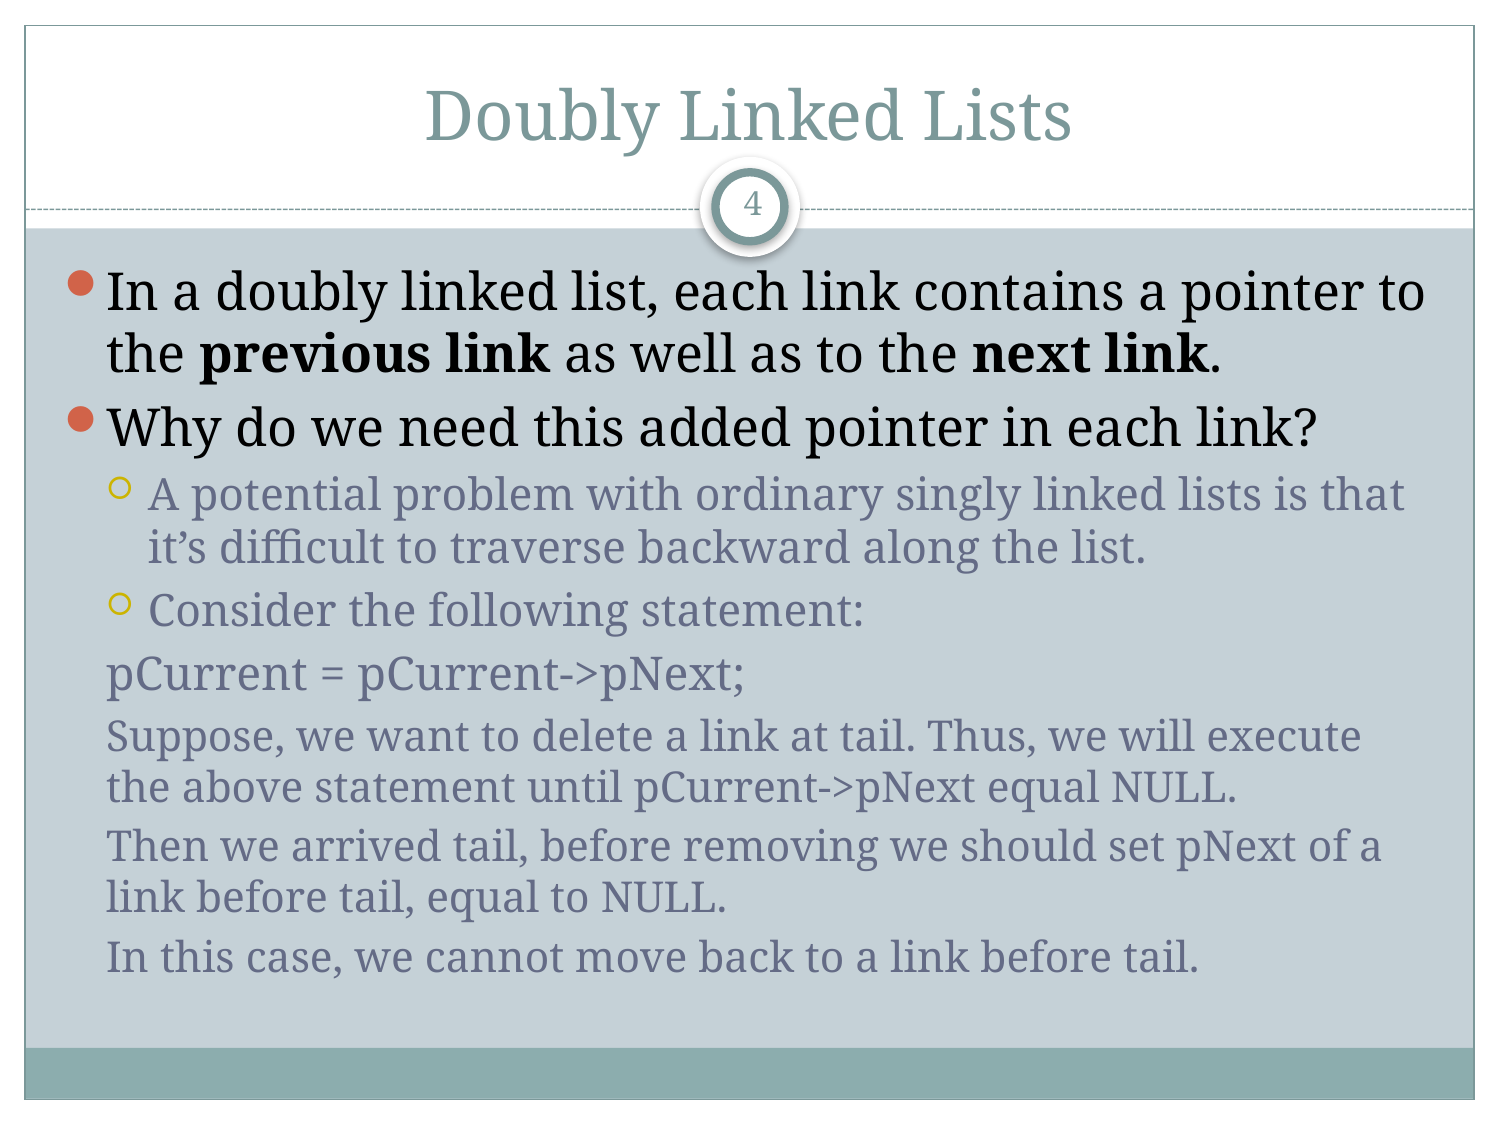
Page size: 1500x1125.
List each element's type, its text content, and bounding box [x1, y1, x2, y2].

list In a doubly linked list, each link contains a pointer to the previous link as well as to the next link. Why do we need this added pointer in each link? A potential problem with ordinary singly linked lists is that it’s difficult to traverse backward along the list. Consider the following statement: pCurrent = pCurrent->pNext; Suppose, we want to delete a link at tail. Thus, we will execute the above statement until pCurrent->pNext equal NULL. Then we arrived tail, before removing we should set pNext of a link before tail, equal to NULL. In this case, we cannot move back to a link before tail. [49, 250, 1445, 1001]
title Doubly Linked Lists [49, 37, 1450, 162]
slide_number 4 [715, 168, 791, 241]
